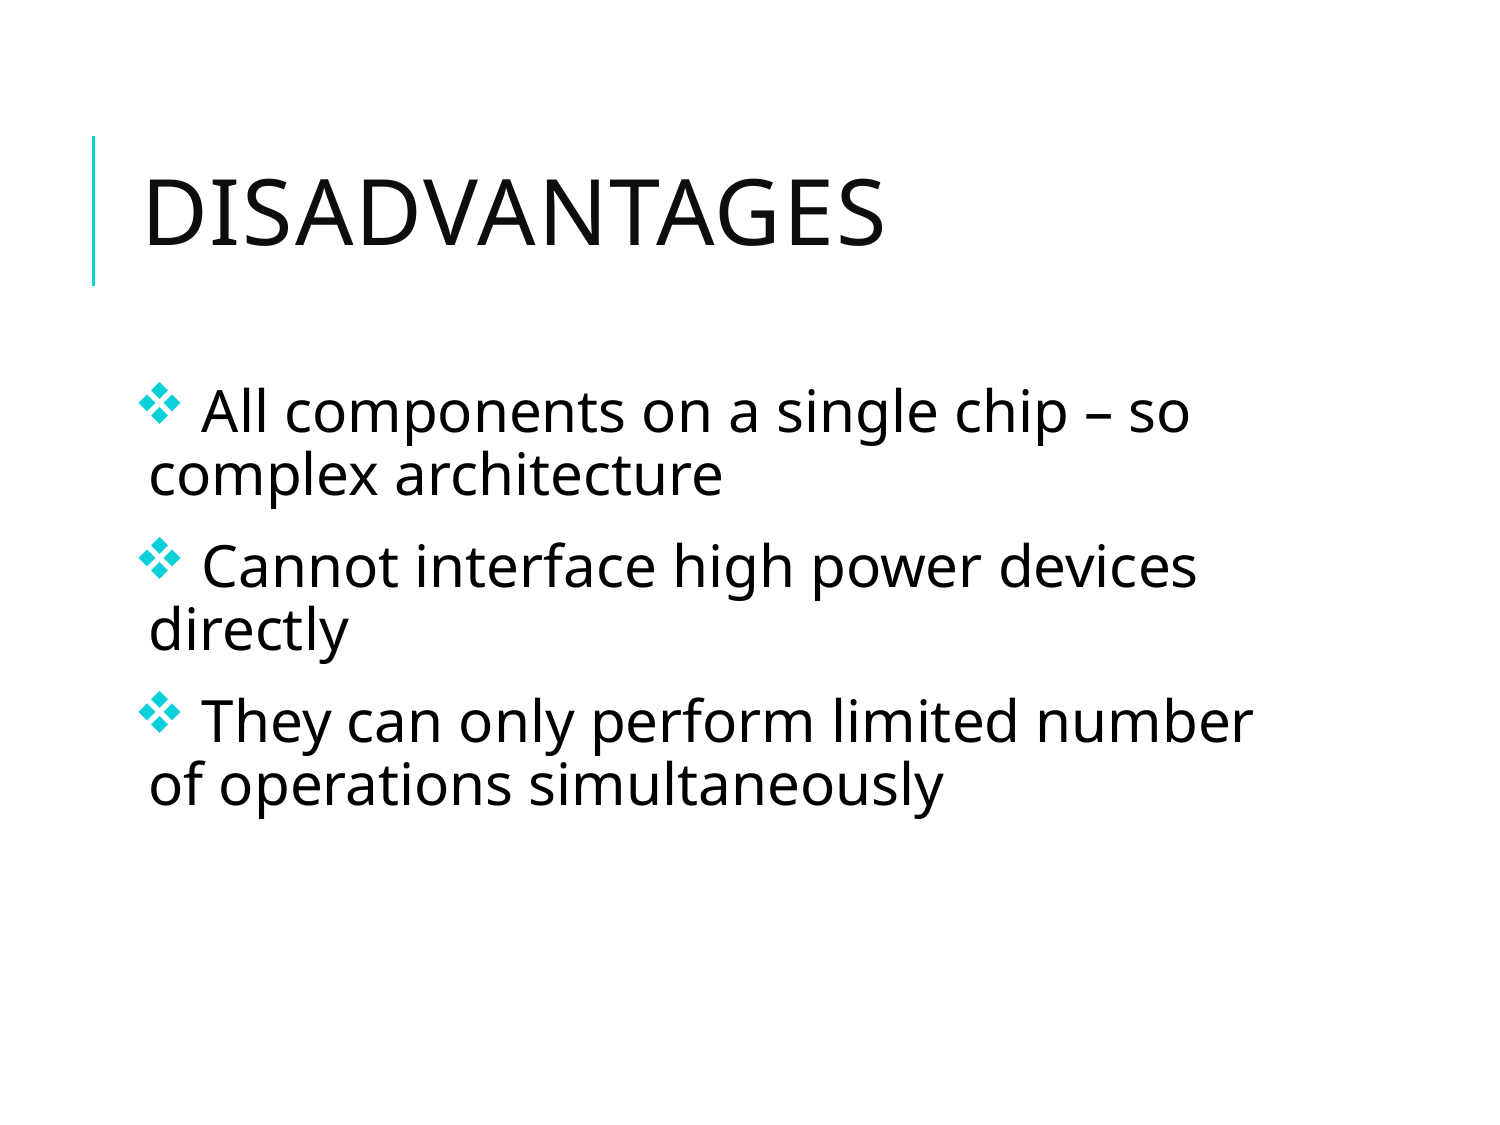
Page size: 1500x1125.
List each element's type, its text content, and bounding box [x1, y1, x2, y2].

list All components on a single chip – so complex architecture Cannot interface high power devices directly They can only perform limited number of operations simultaneously [126, 375, 1322, 1035]
title disadvantages [126, 96, 1322, 342]
